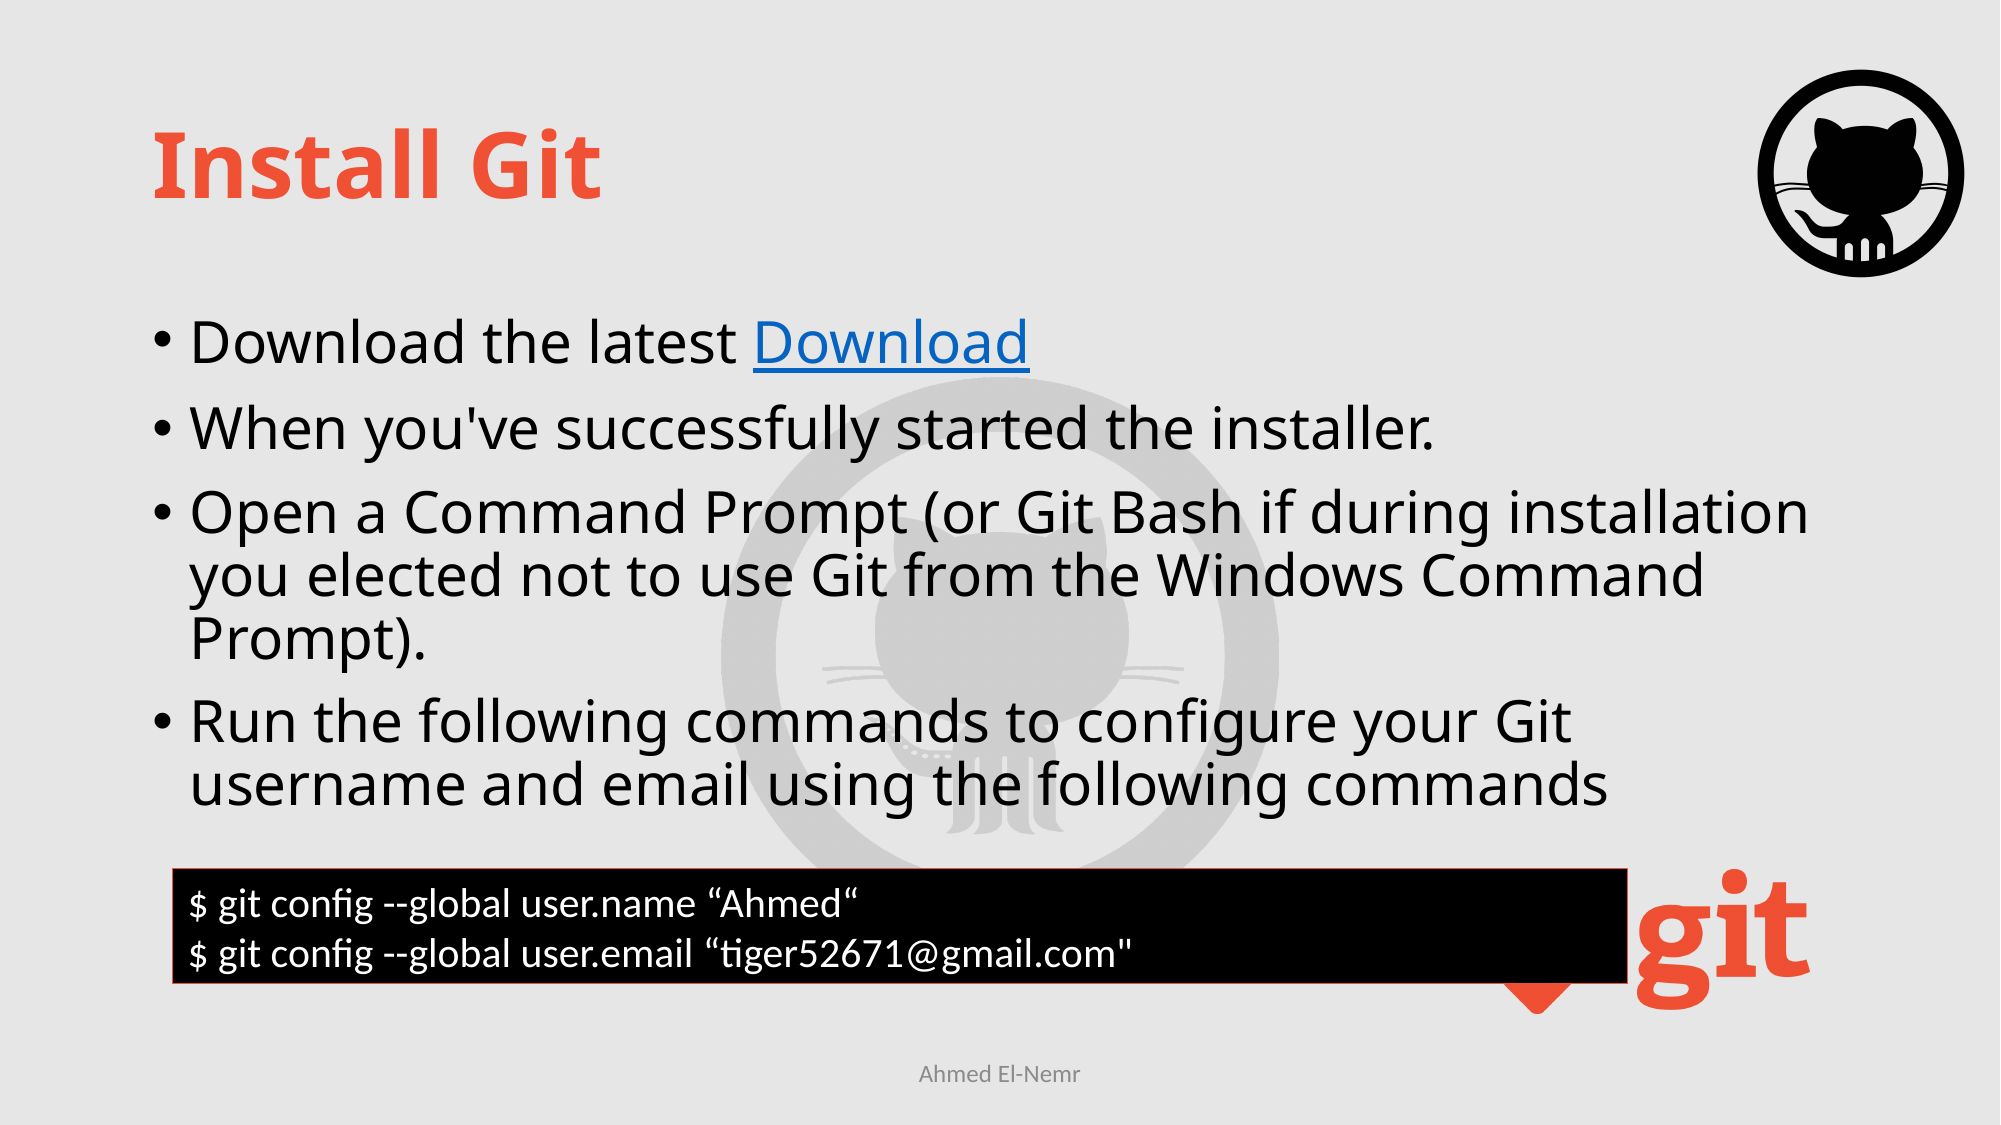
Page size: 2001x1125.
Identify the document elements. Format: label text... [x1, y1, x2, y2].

title Install Git [137, 59, 1740, 278]
picture [1756, 68, 1969, 282]
footer Ahmed El-Nemr [662, 1042, 1338, 1103]
text_box $ git config --global user.name “Ahmed“ $ git config --global user.email “tiger52671@gmail.com" [172, 868, 1628, 984]
list Download the latest Download When you've successfully started the installer. Open a Command Prompt (or Git Bash if during installation you elected not to use Git from the Windows Command Prompt). Run the following commands to configure your Git username and email using the following commands [137, 299, 1863, 1014]
